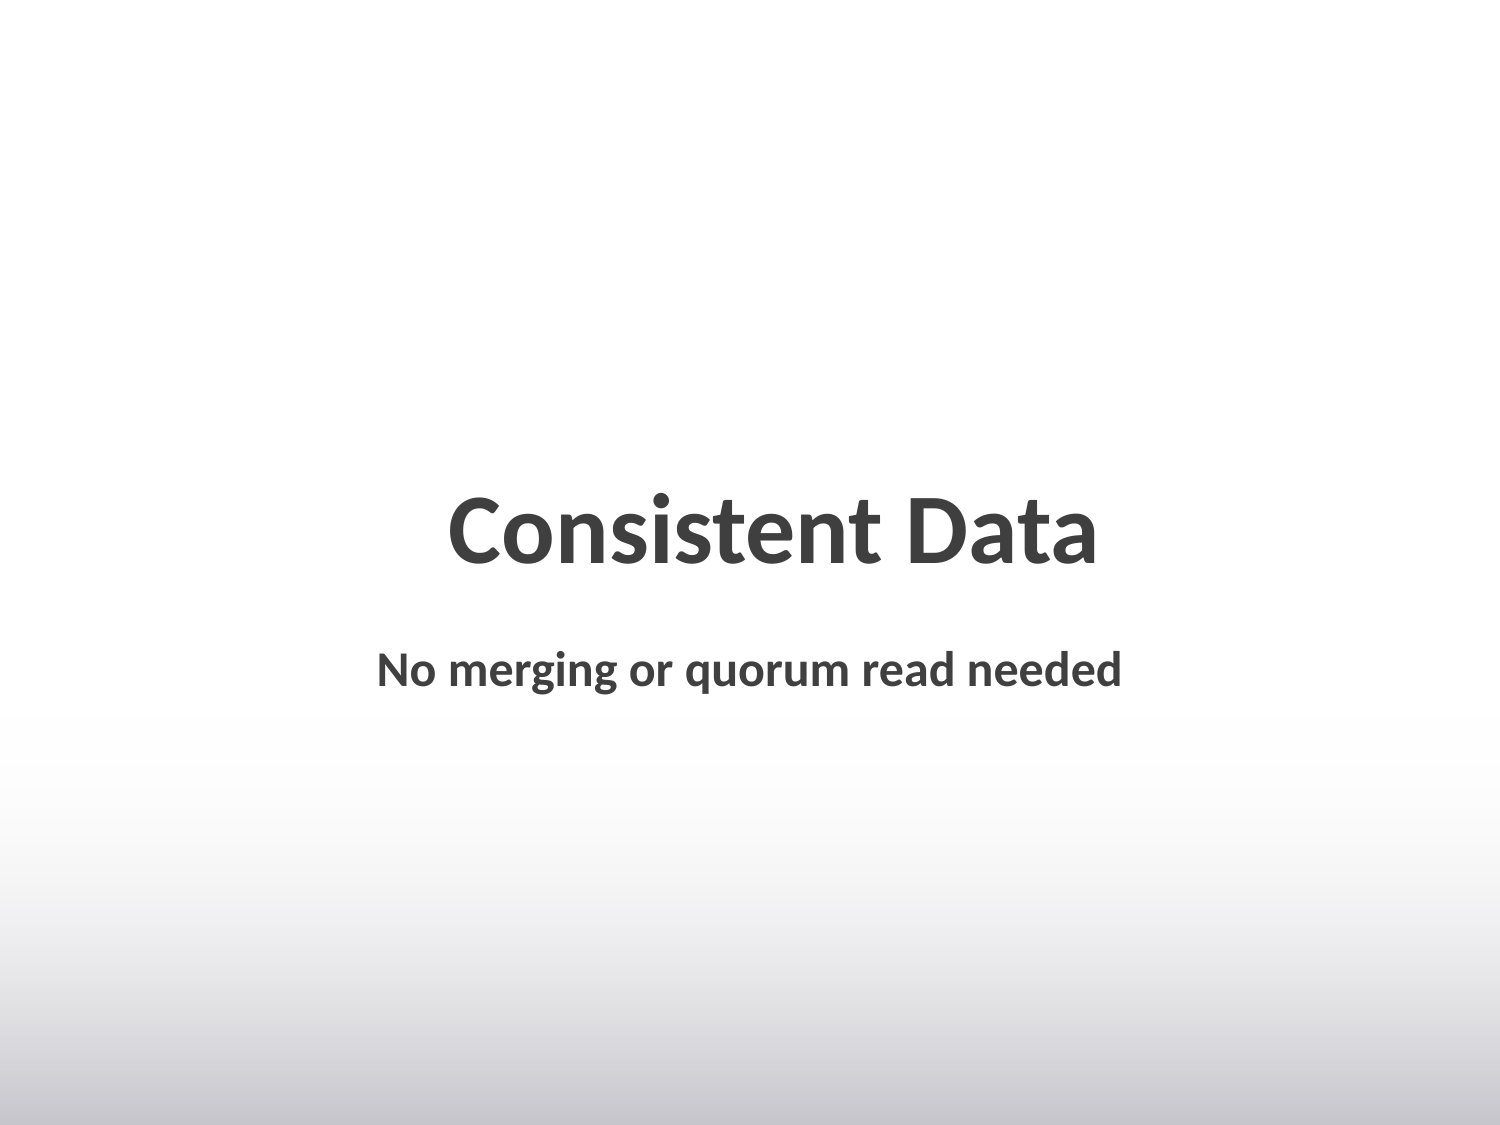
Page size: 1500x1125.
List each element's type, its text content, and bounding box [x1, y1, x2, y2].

list No merging or quorum read needed [111, 620, 1388, 794]
title Consistent Data [111, 345, 1388, 601]
